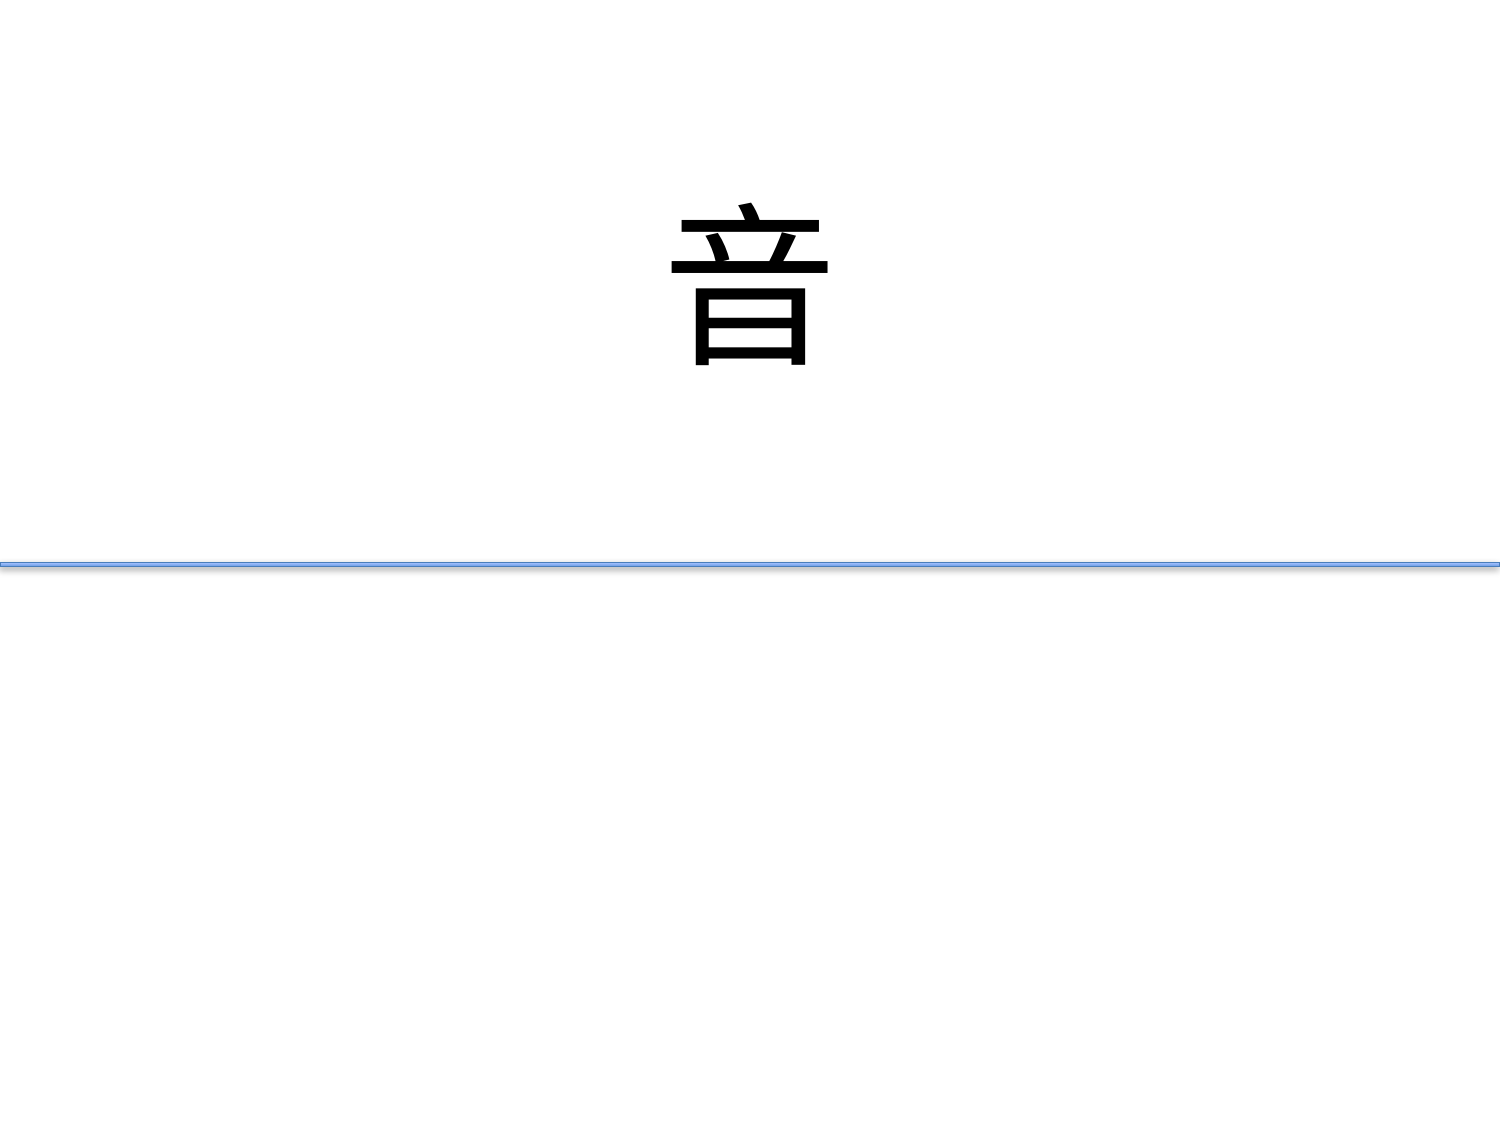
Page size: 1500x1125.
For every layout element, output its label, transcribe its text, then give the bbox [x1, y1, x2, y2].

text_box 音 [647, 168, 853, 394]
text_box [0, 562, 1500, 567]
